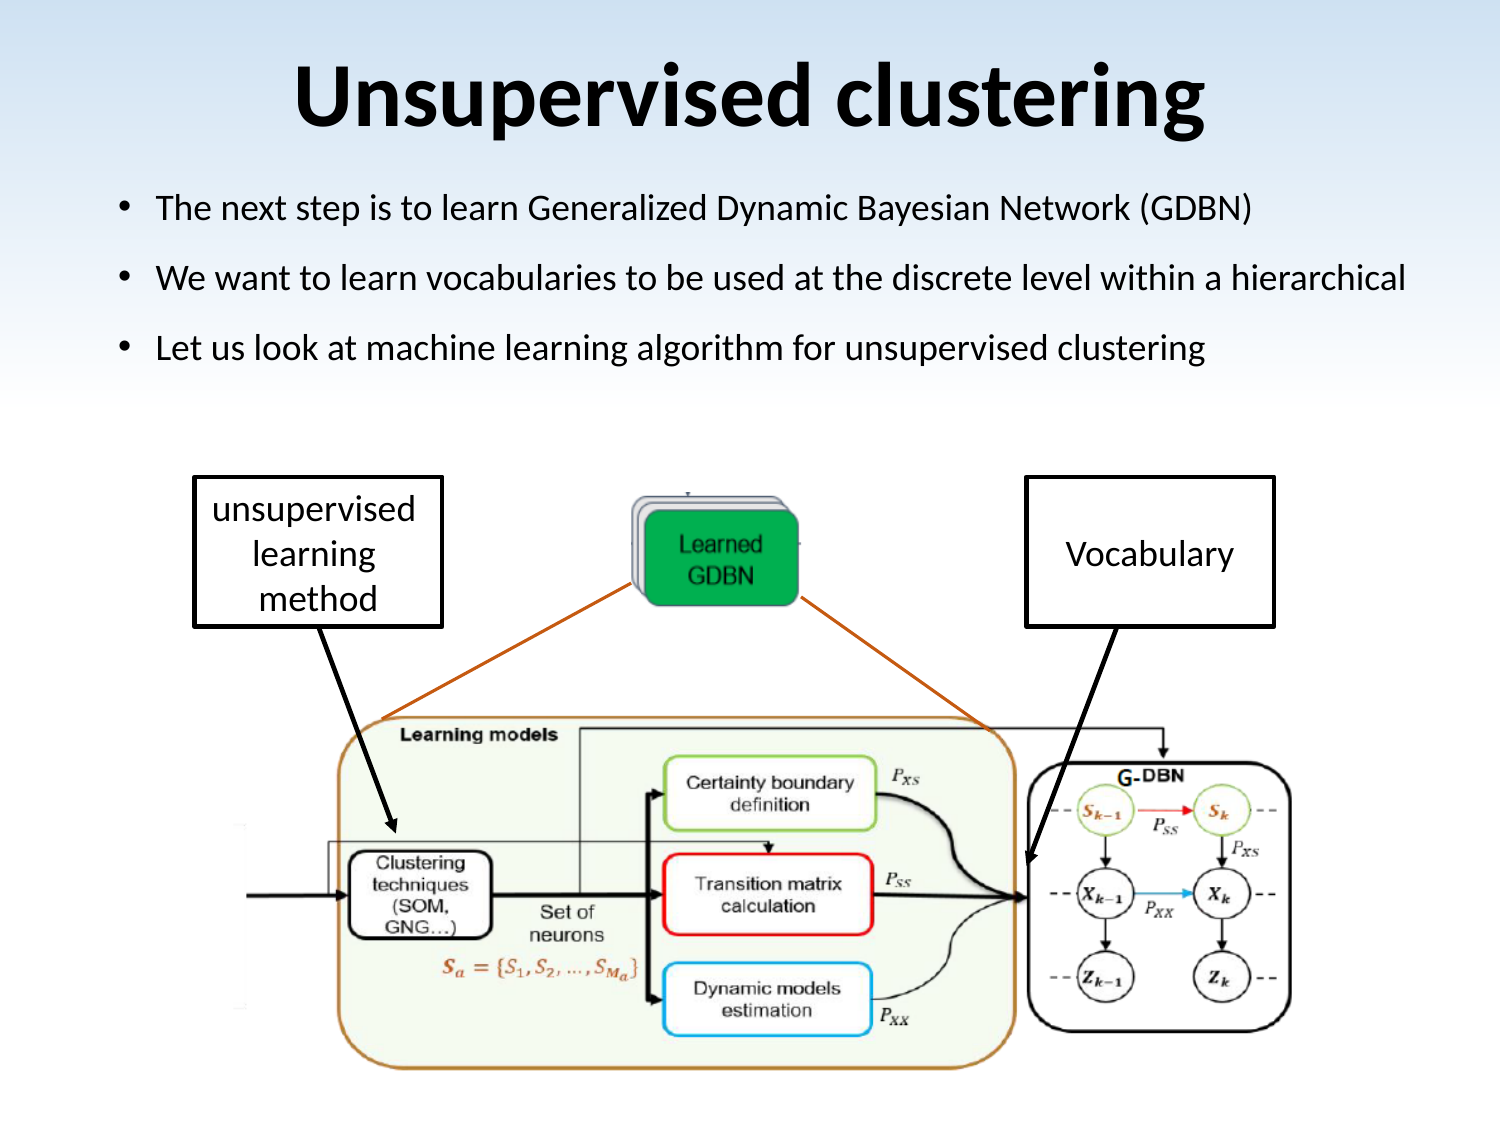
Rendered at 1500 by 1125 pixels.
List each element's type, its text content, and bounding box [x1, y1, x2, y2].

picture [631, 492, 802, 613]
text_box Vocabulary [1026, 476, 1274, 627]
title Unsupervised clustering [103, 0, 1397, 206]
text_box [1026, 628, 1117, 866]
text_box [318, 628, 396, 834]
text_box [800, 596, 991, 731]
picture [233, 675, 1336, 1097]
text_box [381, 583, 632, 720]
text_box unsupervised learning method [194, 476, 443, 627]
